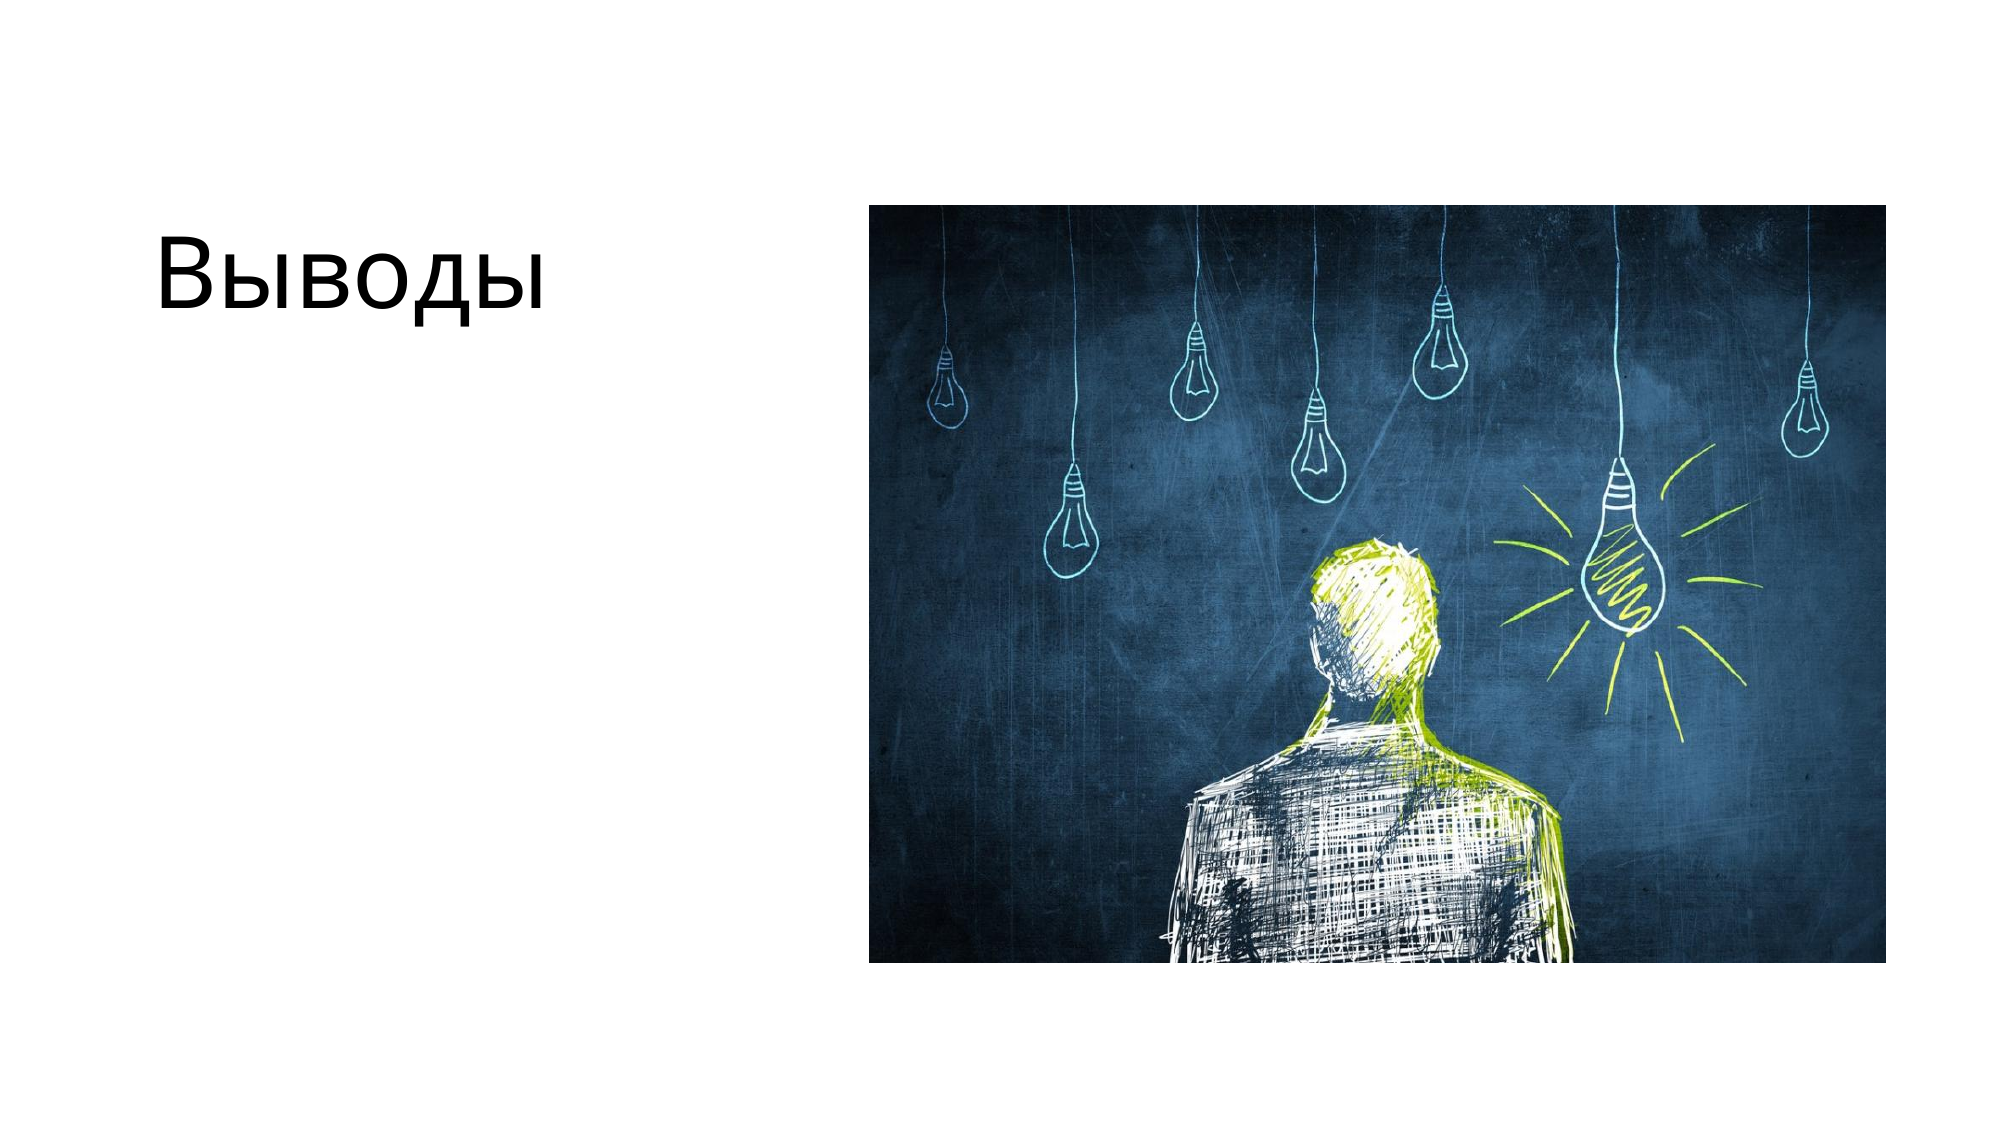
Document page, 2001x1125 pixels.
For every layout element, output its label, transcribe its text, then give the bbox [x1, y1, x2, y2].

title Выводы [137, 128, 783, 338]
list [869, 205, 1886, 963]
